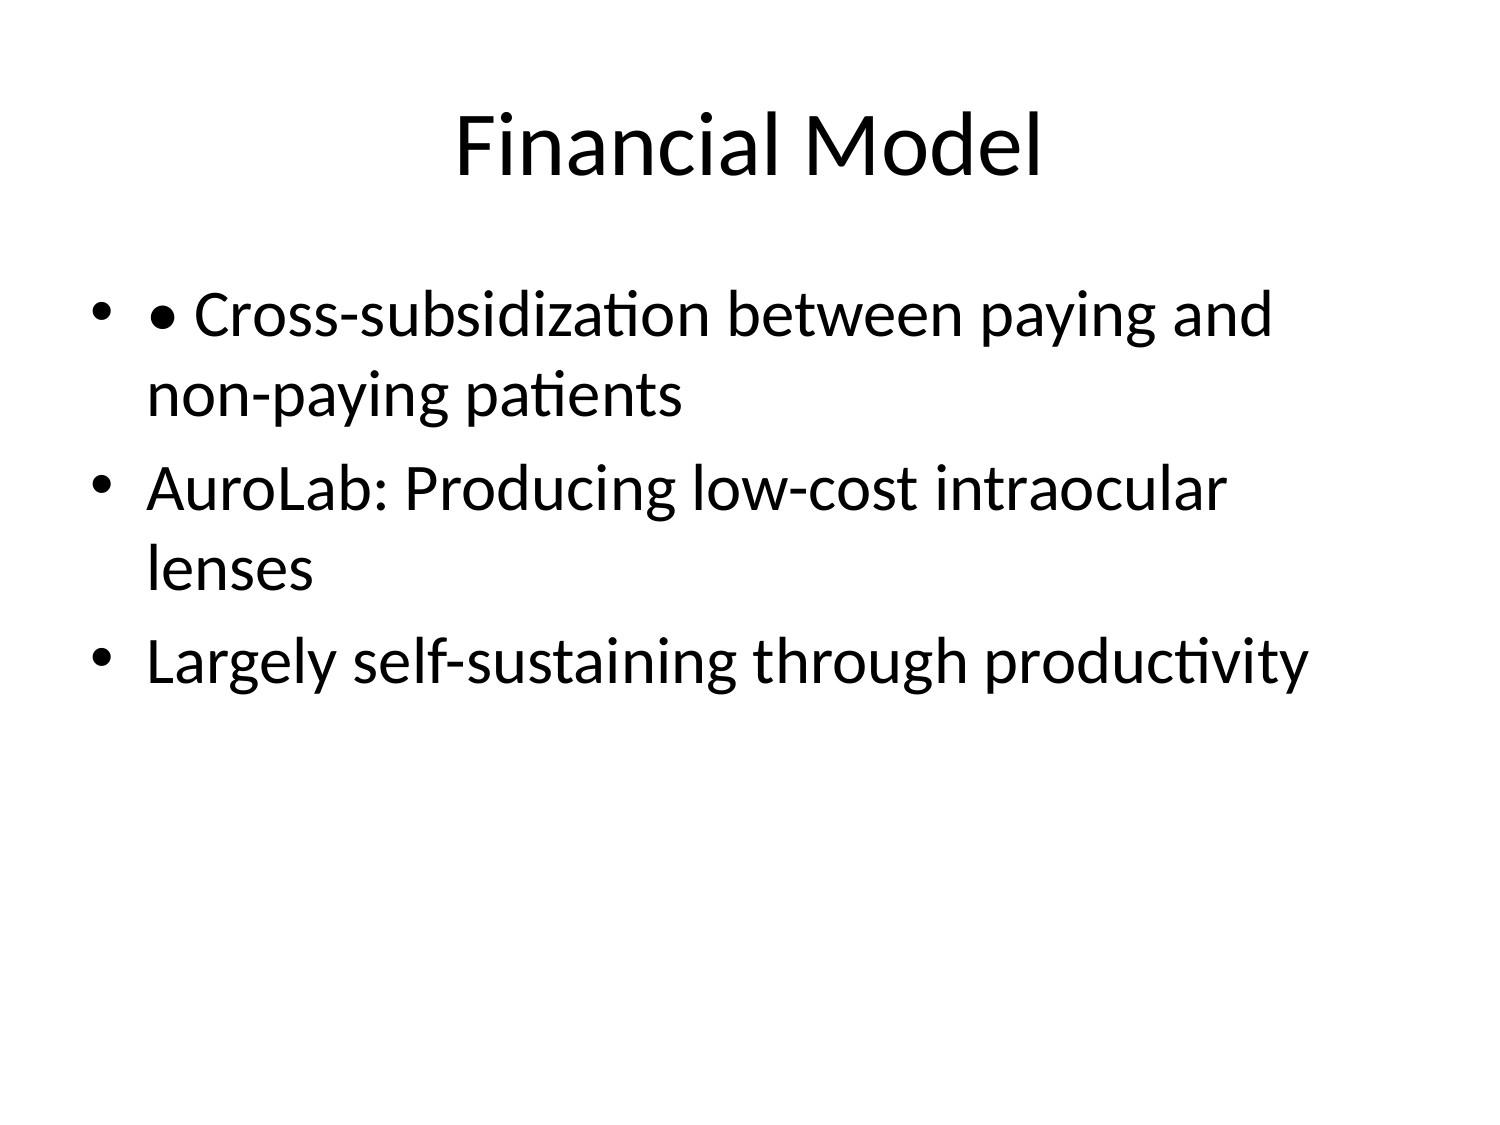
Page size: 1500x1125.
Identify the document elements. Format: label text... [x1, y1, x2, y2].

title Financial Model [75, 45, 1425, 233]
list • Cross-subsidization between paying and non-paying patients AuroLab: Producing low-cost intraocular lenses Largely self-sustaining through productivity [75, 262, 1425, 1005]
